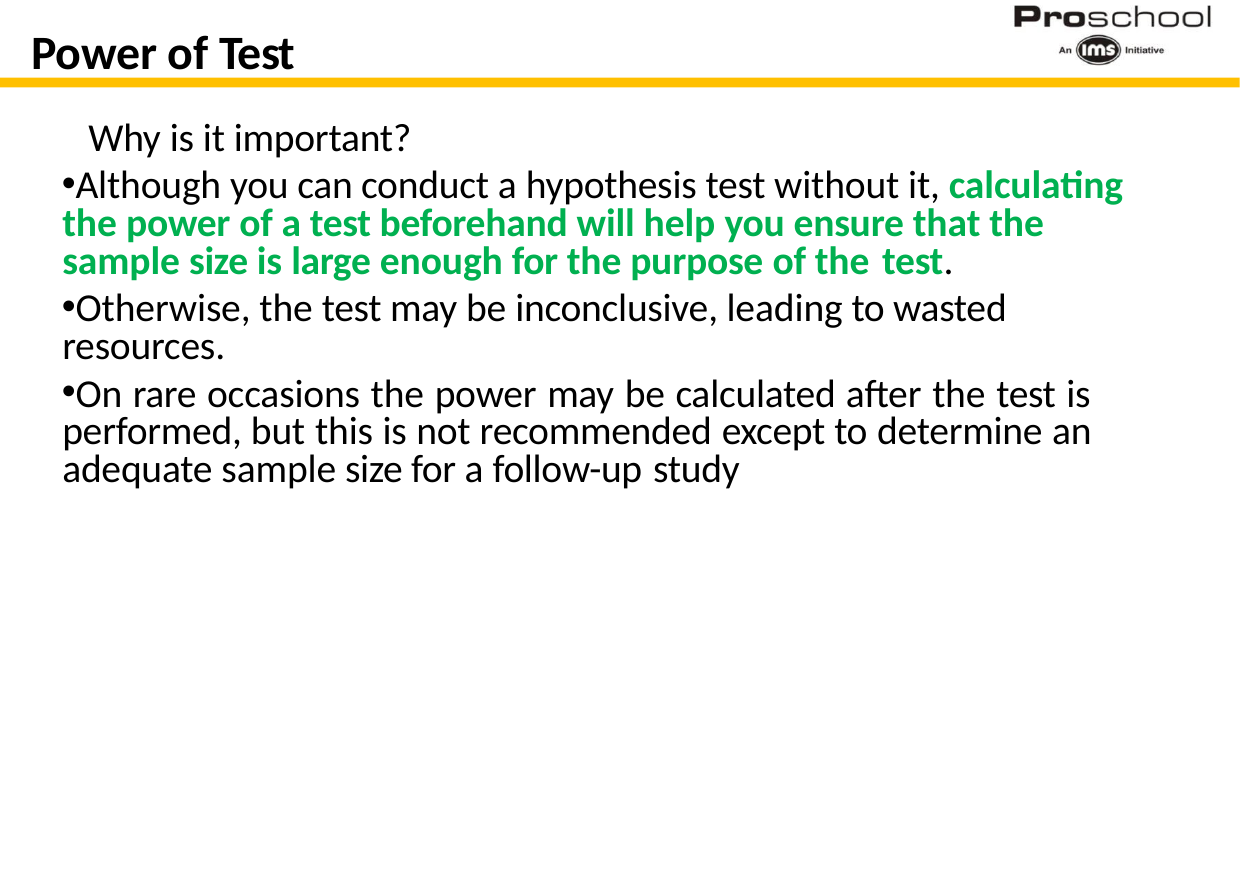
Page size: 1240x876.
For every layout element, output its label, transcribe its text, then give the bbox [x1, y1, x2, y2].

picture [1004, 0, 1221, 21]
title Power of Test [10, 21, 1231, 169]
text_box Why is it important? Although you can conduct a hypothesis test without it, calculating the power of a test beforehand will help you ensure that the sample size is large enough for the purpose of the test. Otherwise, the test may be inconclusive, leading to wasted resources. On rare occasions the power may be calculated after the test is performed, but this is not recommended except to determine an adequate sample size for a follow-up study [59, 169, 1142, 491]
